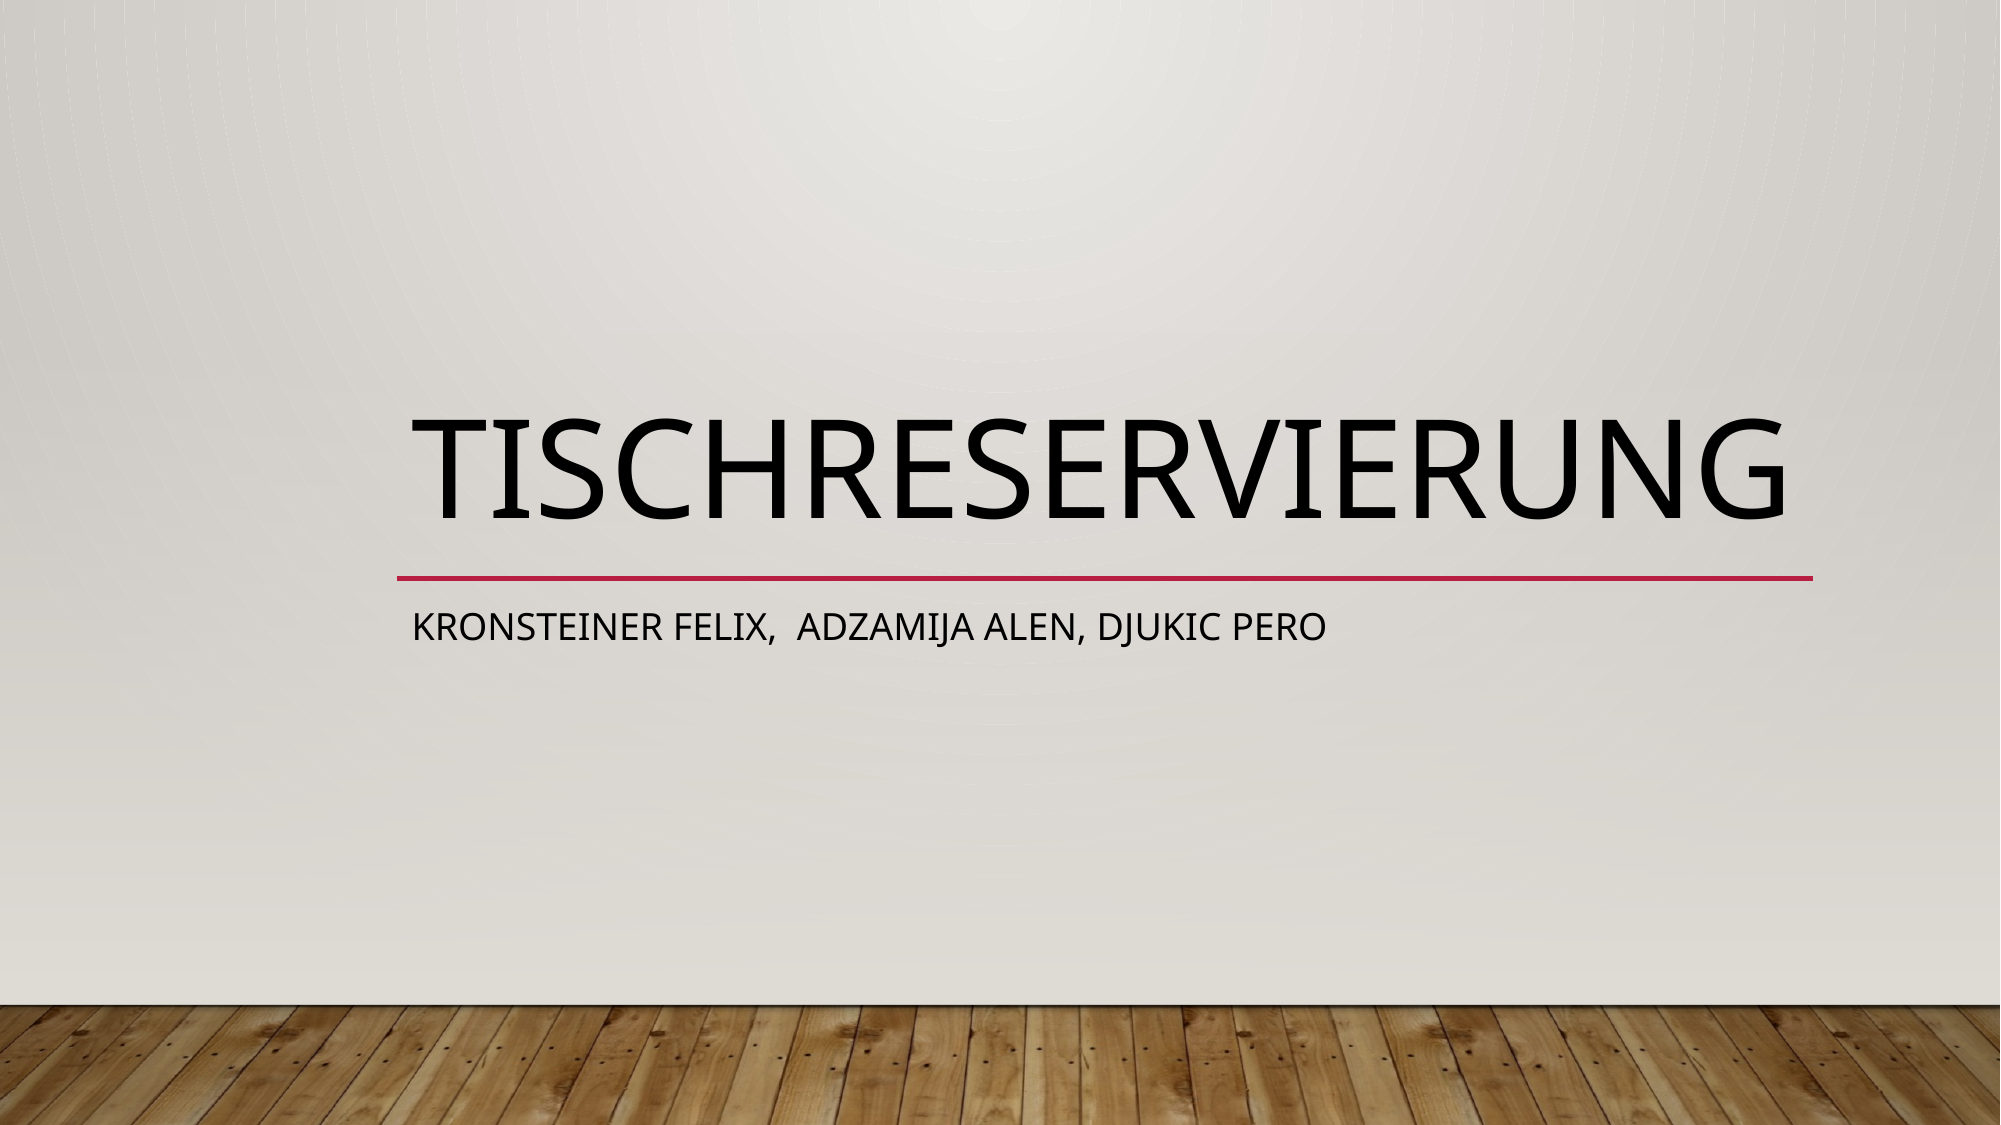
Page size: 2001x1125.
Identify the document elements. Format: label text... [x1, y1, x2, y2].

picture [0, 1005, 2000, 1125]
subtitle KRONSTEINER FELIX, Adzamija Alen, Djukic Pero [396, 579, 1814, 740]
title TischRESERVIERUNG [396, 131, 1814, 549]
